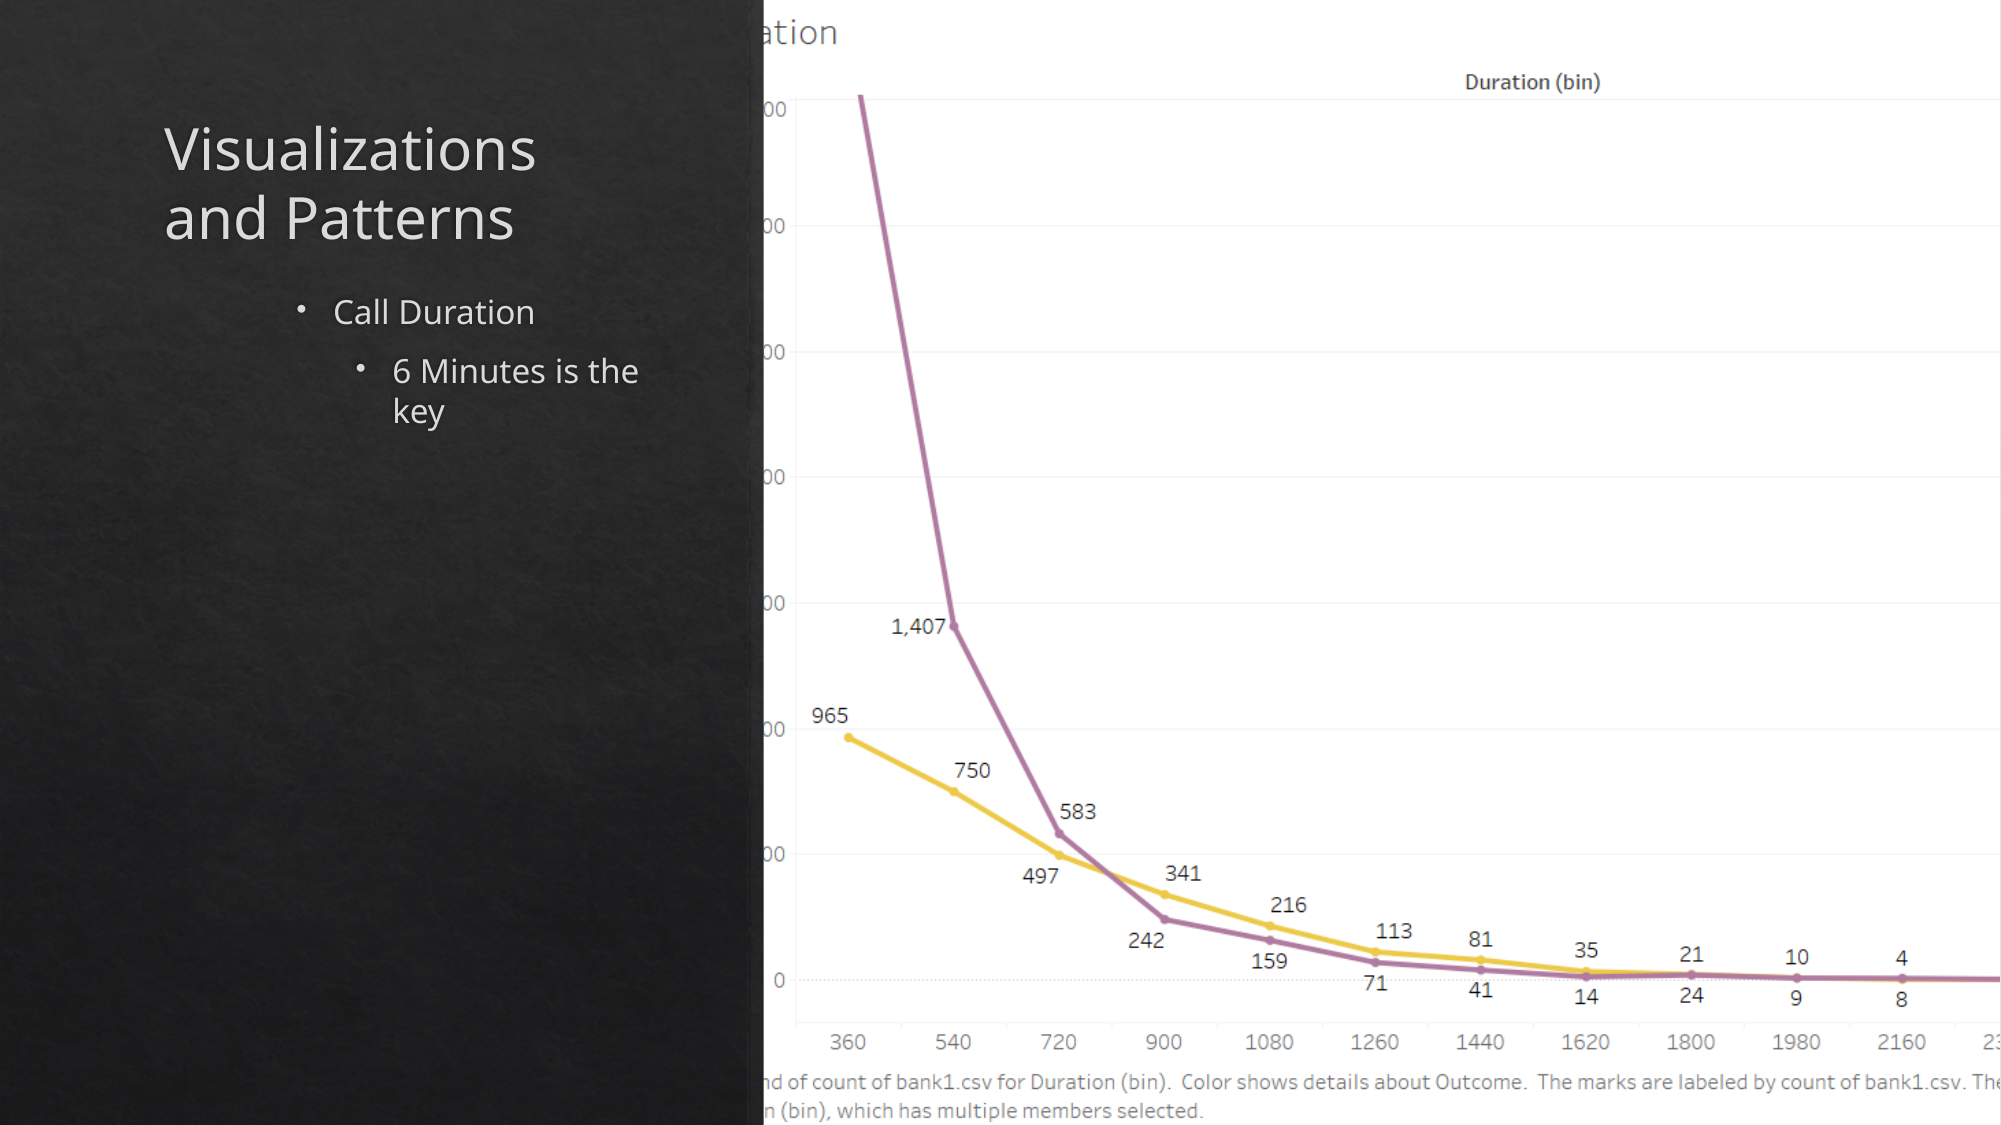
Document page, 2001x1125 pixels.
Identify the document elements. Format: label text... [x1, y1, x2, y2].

title Visualizations and Patterns [149, 99, 655, 260]
picture [746, 0, 2000, 1125]
list Call Duration 6 Minutes is the key [149, 284, 655, 950]
